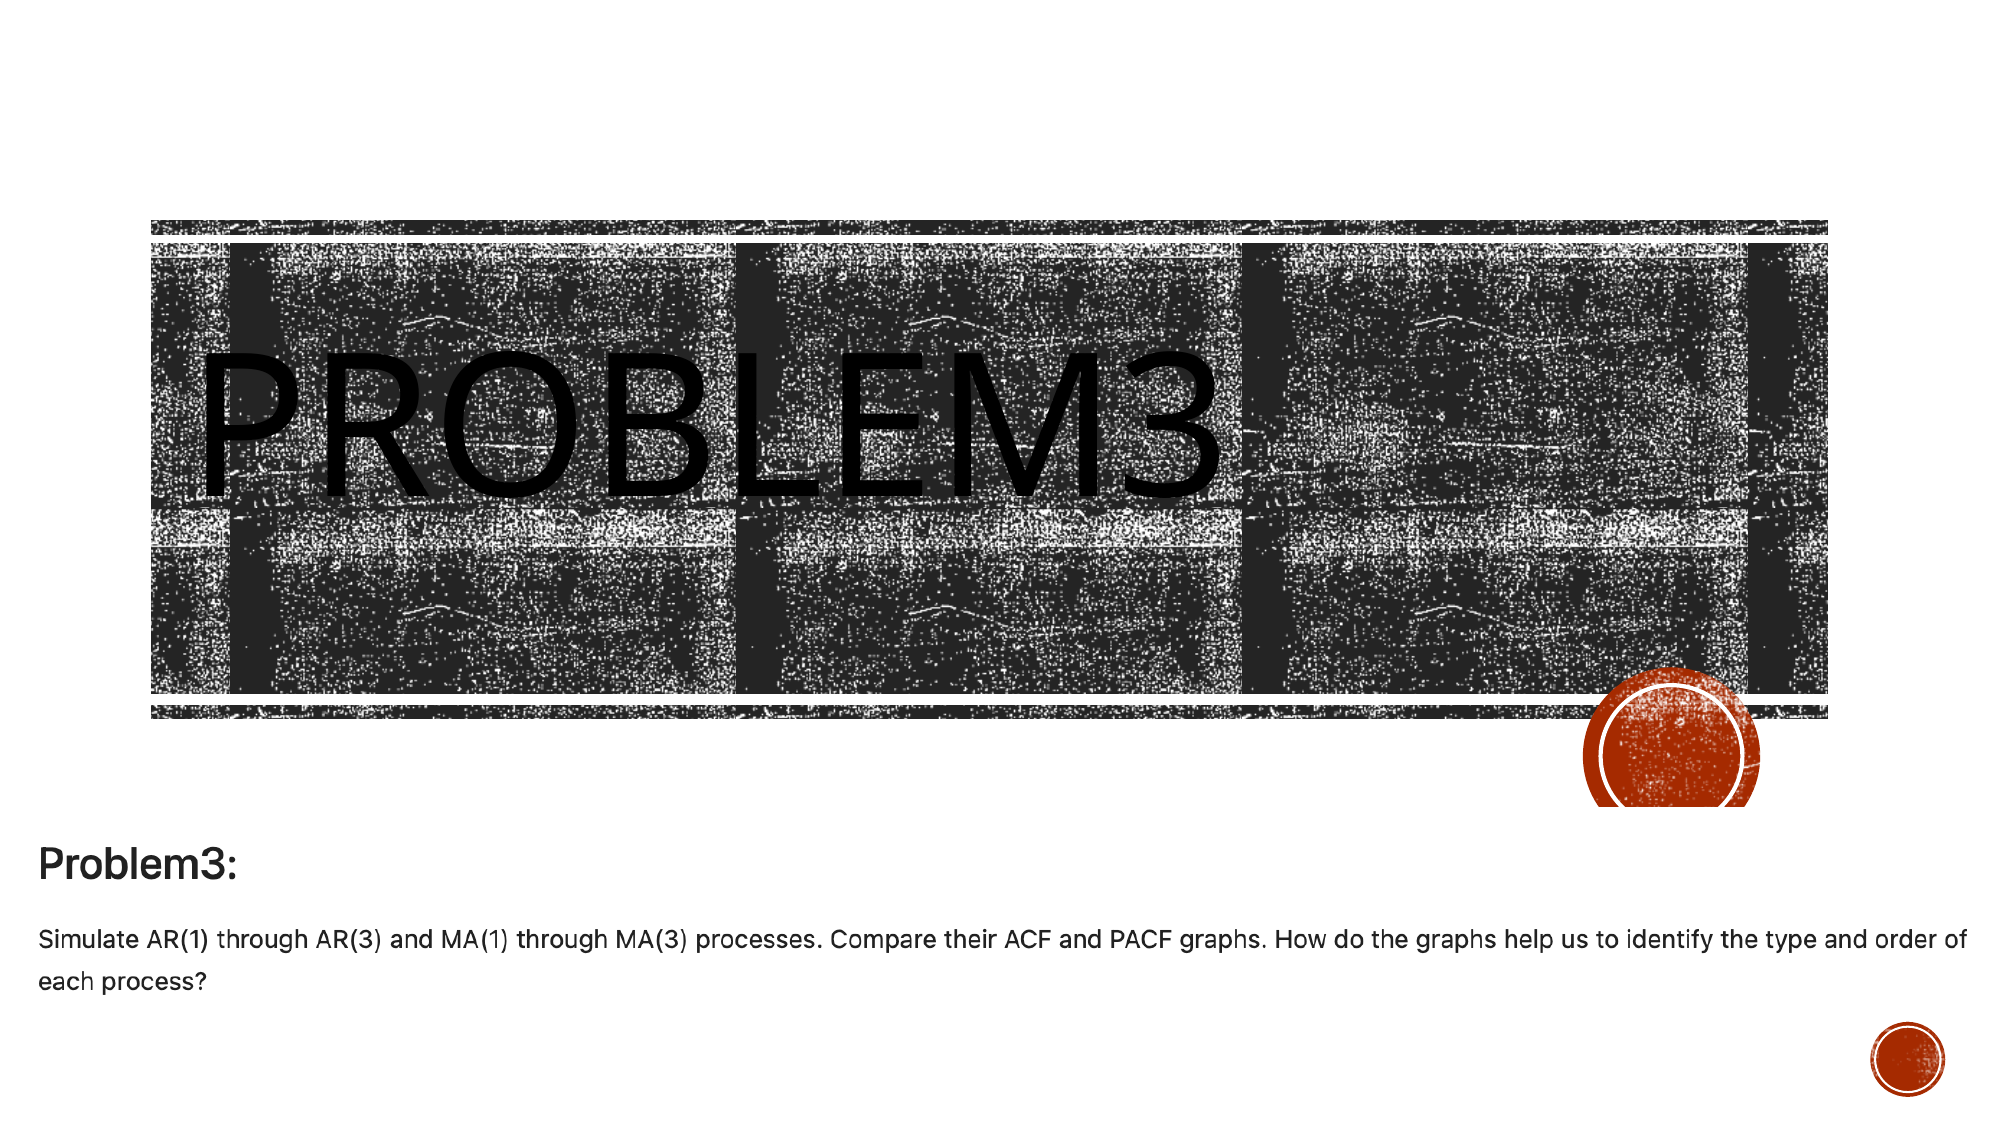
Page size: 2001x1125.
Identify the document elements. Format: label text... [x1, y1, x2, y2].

title Problem3 [172, 234, 1808, 733]
picture [23, 808, 2000, 1008]
